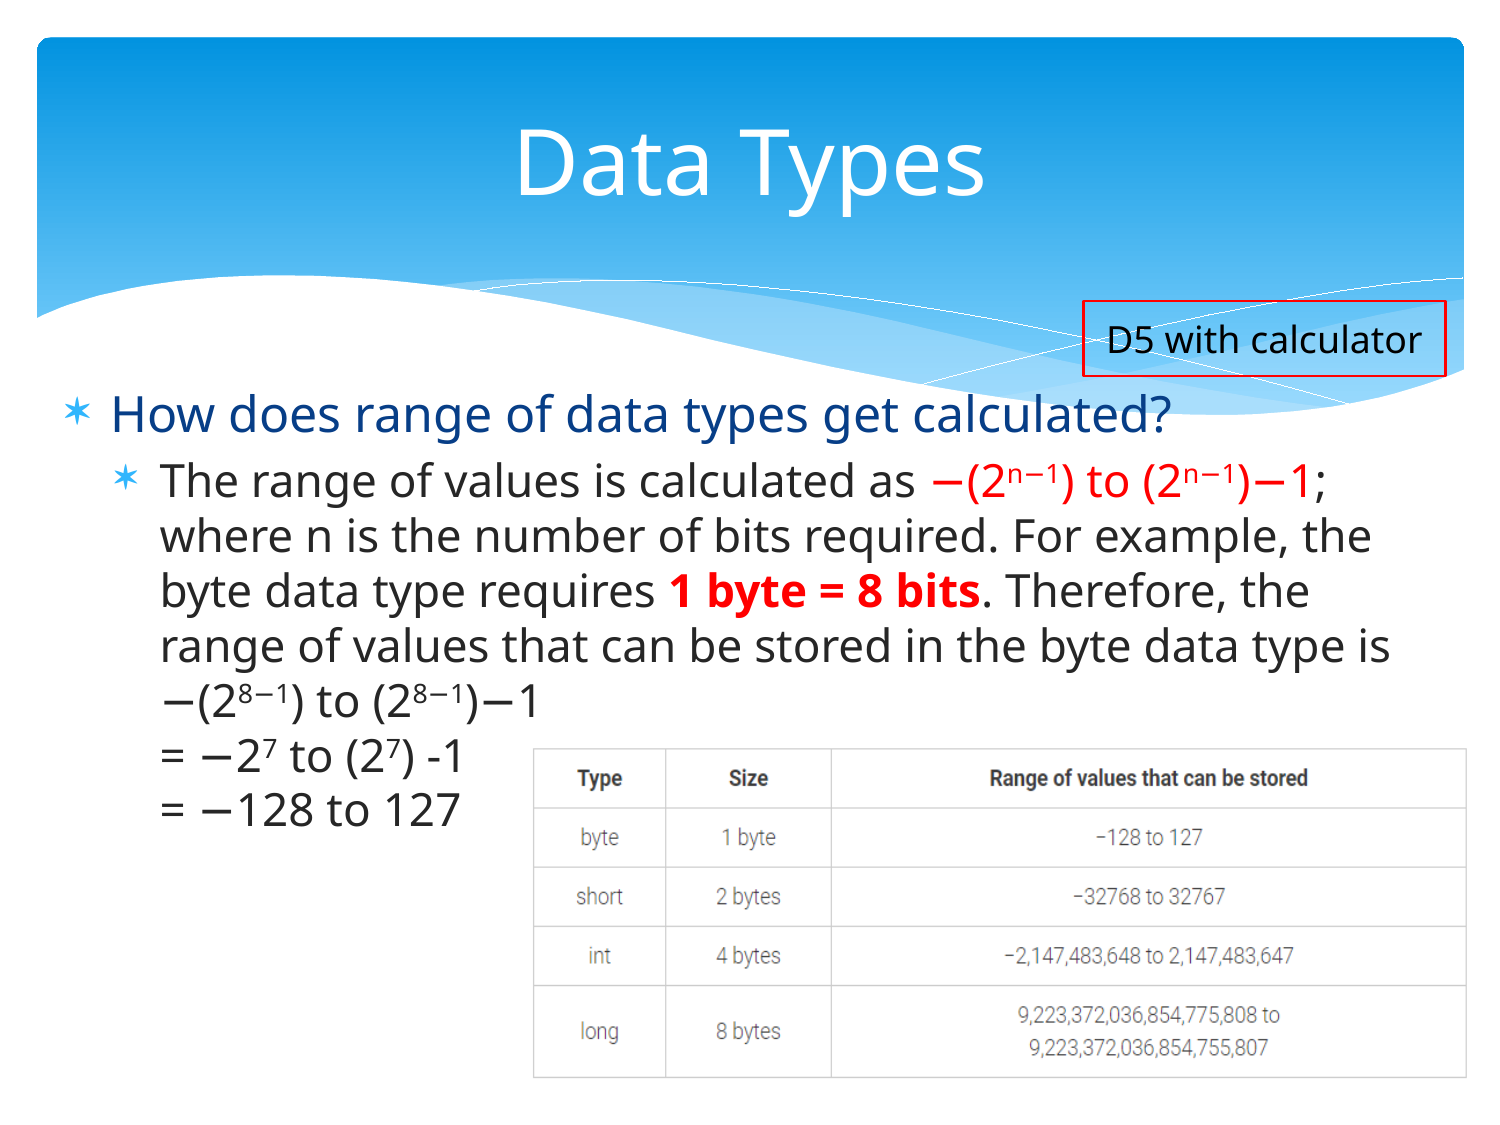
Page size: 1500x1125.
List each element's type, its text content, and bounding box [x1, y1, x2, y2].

picture [524, 737, 1476, 1087]
title Data Types [75, 55, 1425, 261]
text_box D5 with calculator [1082, 300, 1447, 377]
list How does range of data types get calculated? The range of values is calculated as −(2n−1) to (2n−1)−1; where n is the number of bits required. For example, the byte data type requires 1 byte = 8 bits. Therefore, the range of values that can be stored in the byte data type is −(28−1) to (28−1)−1 = −27 to (27) -1 = −128 to 127 [50, 375, 1463, 1075]
